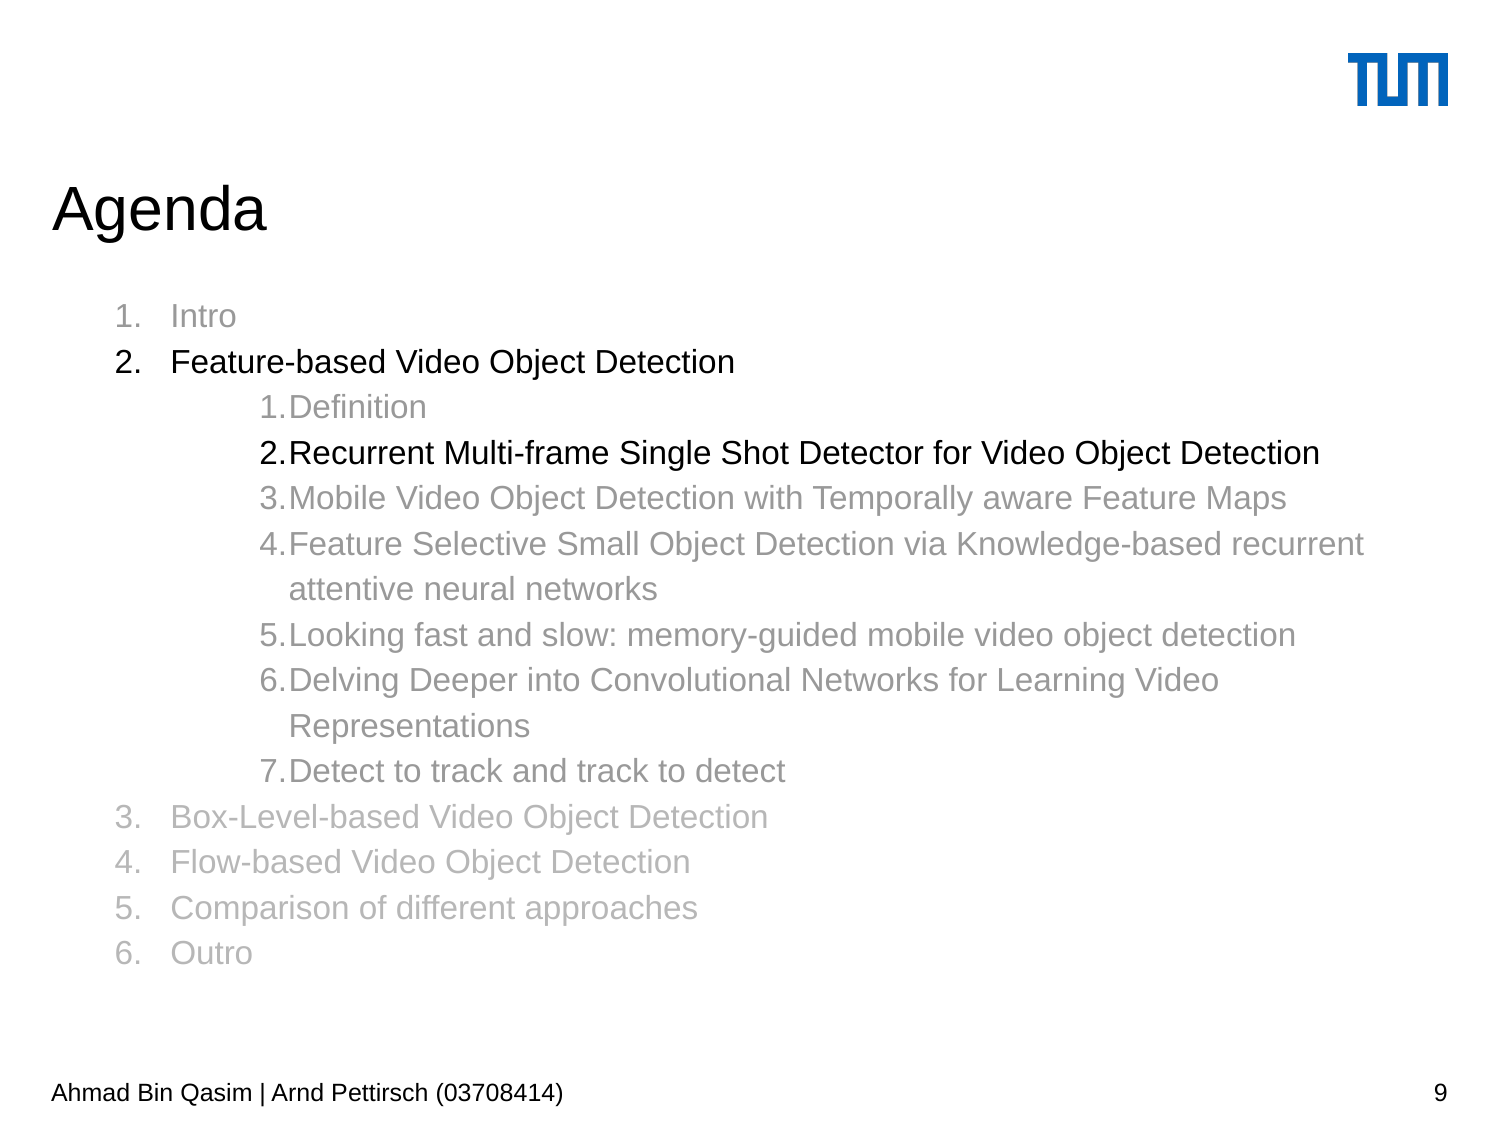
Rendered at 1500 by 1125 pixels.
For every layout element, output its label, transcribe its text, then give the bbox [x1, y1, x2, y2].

list Intro Feature-based Video Object Detection Definition Recurrent Multi-frame Single Shot Detector for Video Object Detection Mobile Video Object Detection with Temporally aware Feature Maps Feature Selective Small Object Detection via Knowledge-based recurrent attentive neural networks Looking fast and slow: memory-guided mobile video object detection Delving Deeper into Convolutional Networks for Learning Video Representations Detect to track and track to detect Box-Level-based Video Object Detection Flow-based Video Object Detection Comparison of different approaches Outro [52, 289, 1449, 1060]
picture [1348, 53, 1448, 106]
slide_number 9 [1112, 1061, 1448, 1122]
footer Ahmad Bin Qasim | Arnd Pettirsch (03708414) [51, 1061, 1112, 1122]
title Agenda [52, 163, 1449, 231]
